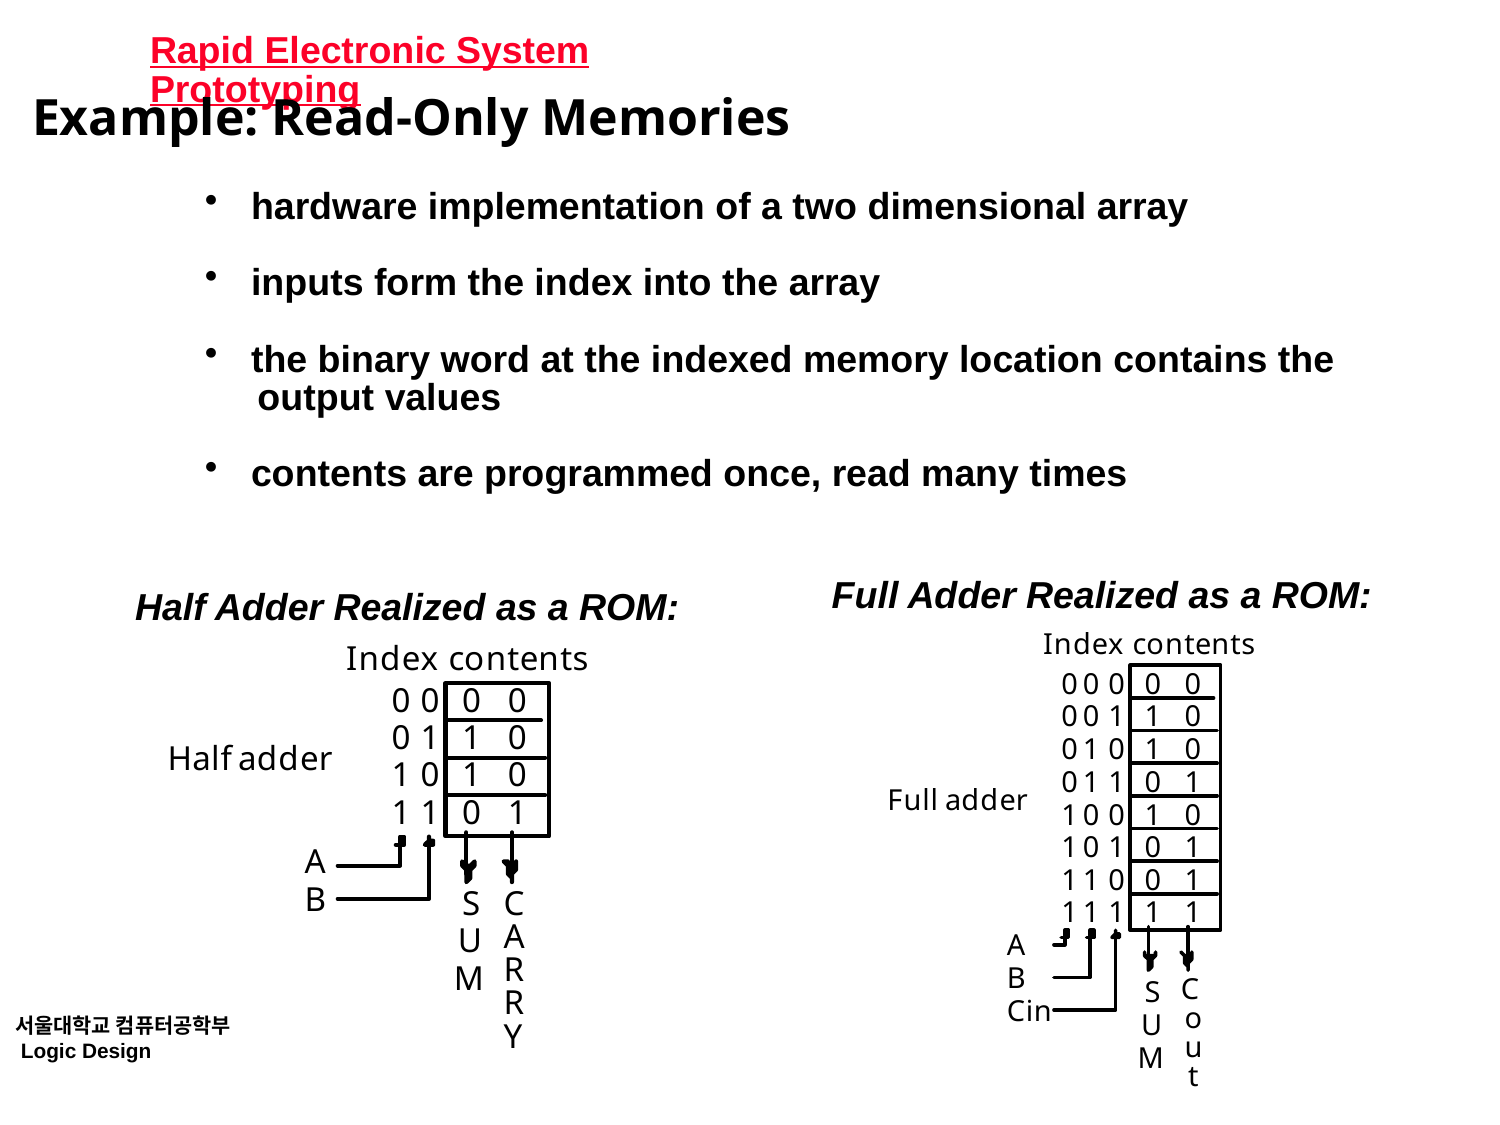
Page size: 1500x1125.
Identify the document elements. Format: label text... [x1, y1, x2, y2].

title Rapid Electronic System Prototyping [139, 28, 822, 76]
slide_number 서울대학교 컴퓨터공학부 Logic Design Chap1.47 [0, 1049, 313, 1125]
text_box Half Adder Realized as a ROM: [124, 586, 690, 633]
text_box Example: Read-Only Memories [21, 90, 802, 150]
picture [879, 621, 1269, 1101]
text_box Full Adder Realized as a ROM: [821, 574, 1383, 621]
picture [159, 633, 604, 1065]
text_box hardware implementation of a two dimensional array inputs form the index into the array the binary word at the indexed memory location contains the output values contents are programmed once, read many times [194, 184, 1357, 499]
